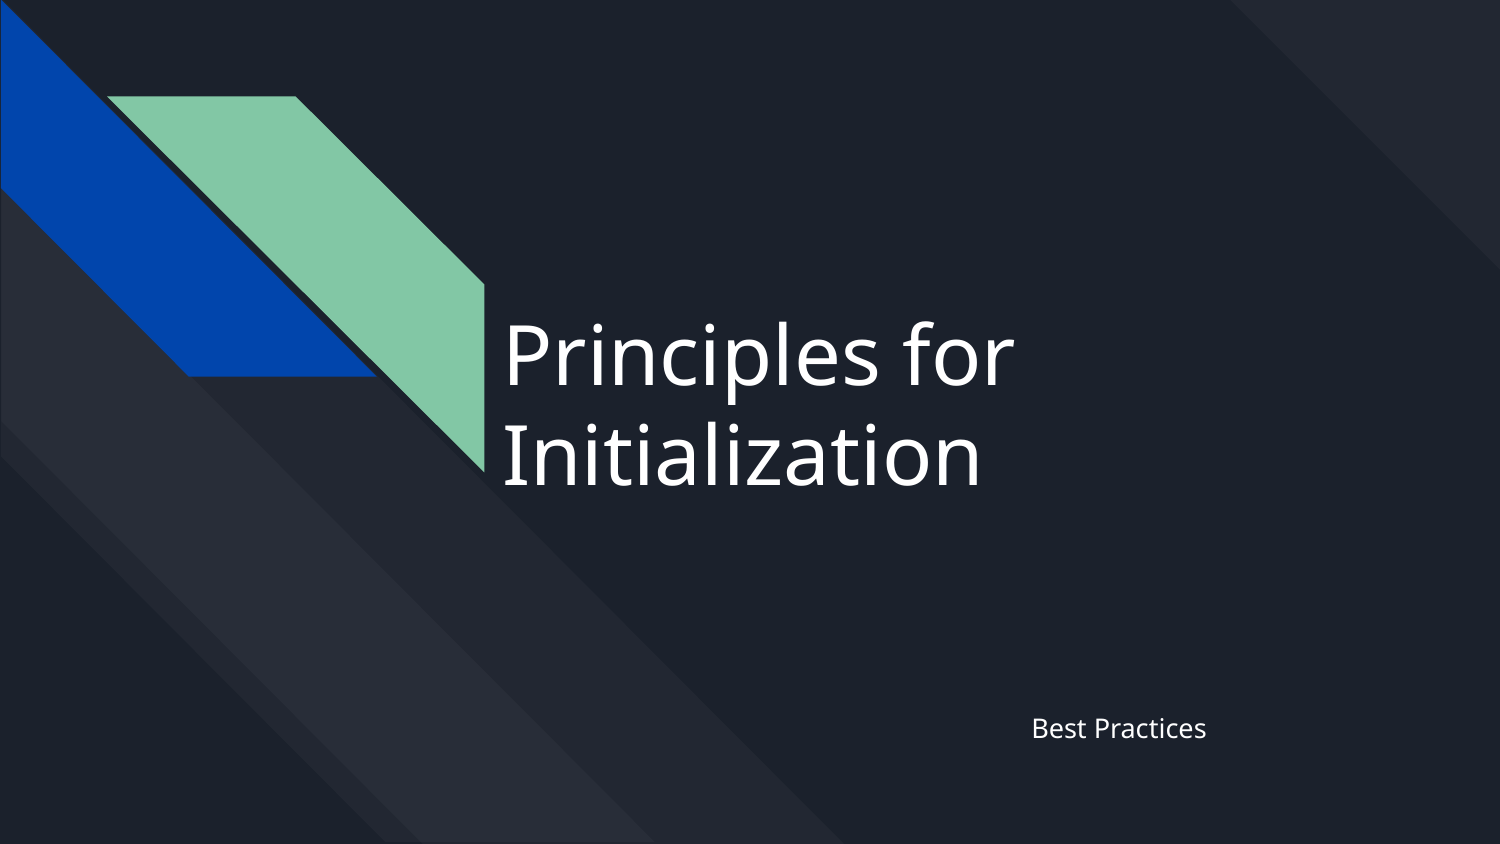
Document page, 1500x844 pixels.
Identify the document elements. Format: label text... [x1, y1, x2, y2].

title Principles for Initialization [487, 287, 1500, 372]
subtitle Best Practices [992, 696, 1349, 762]
